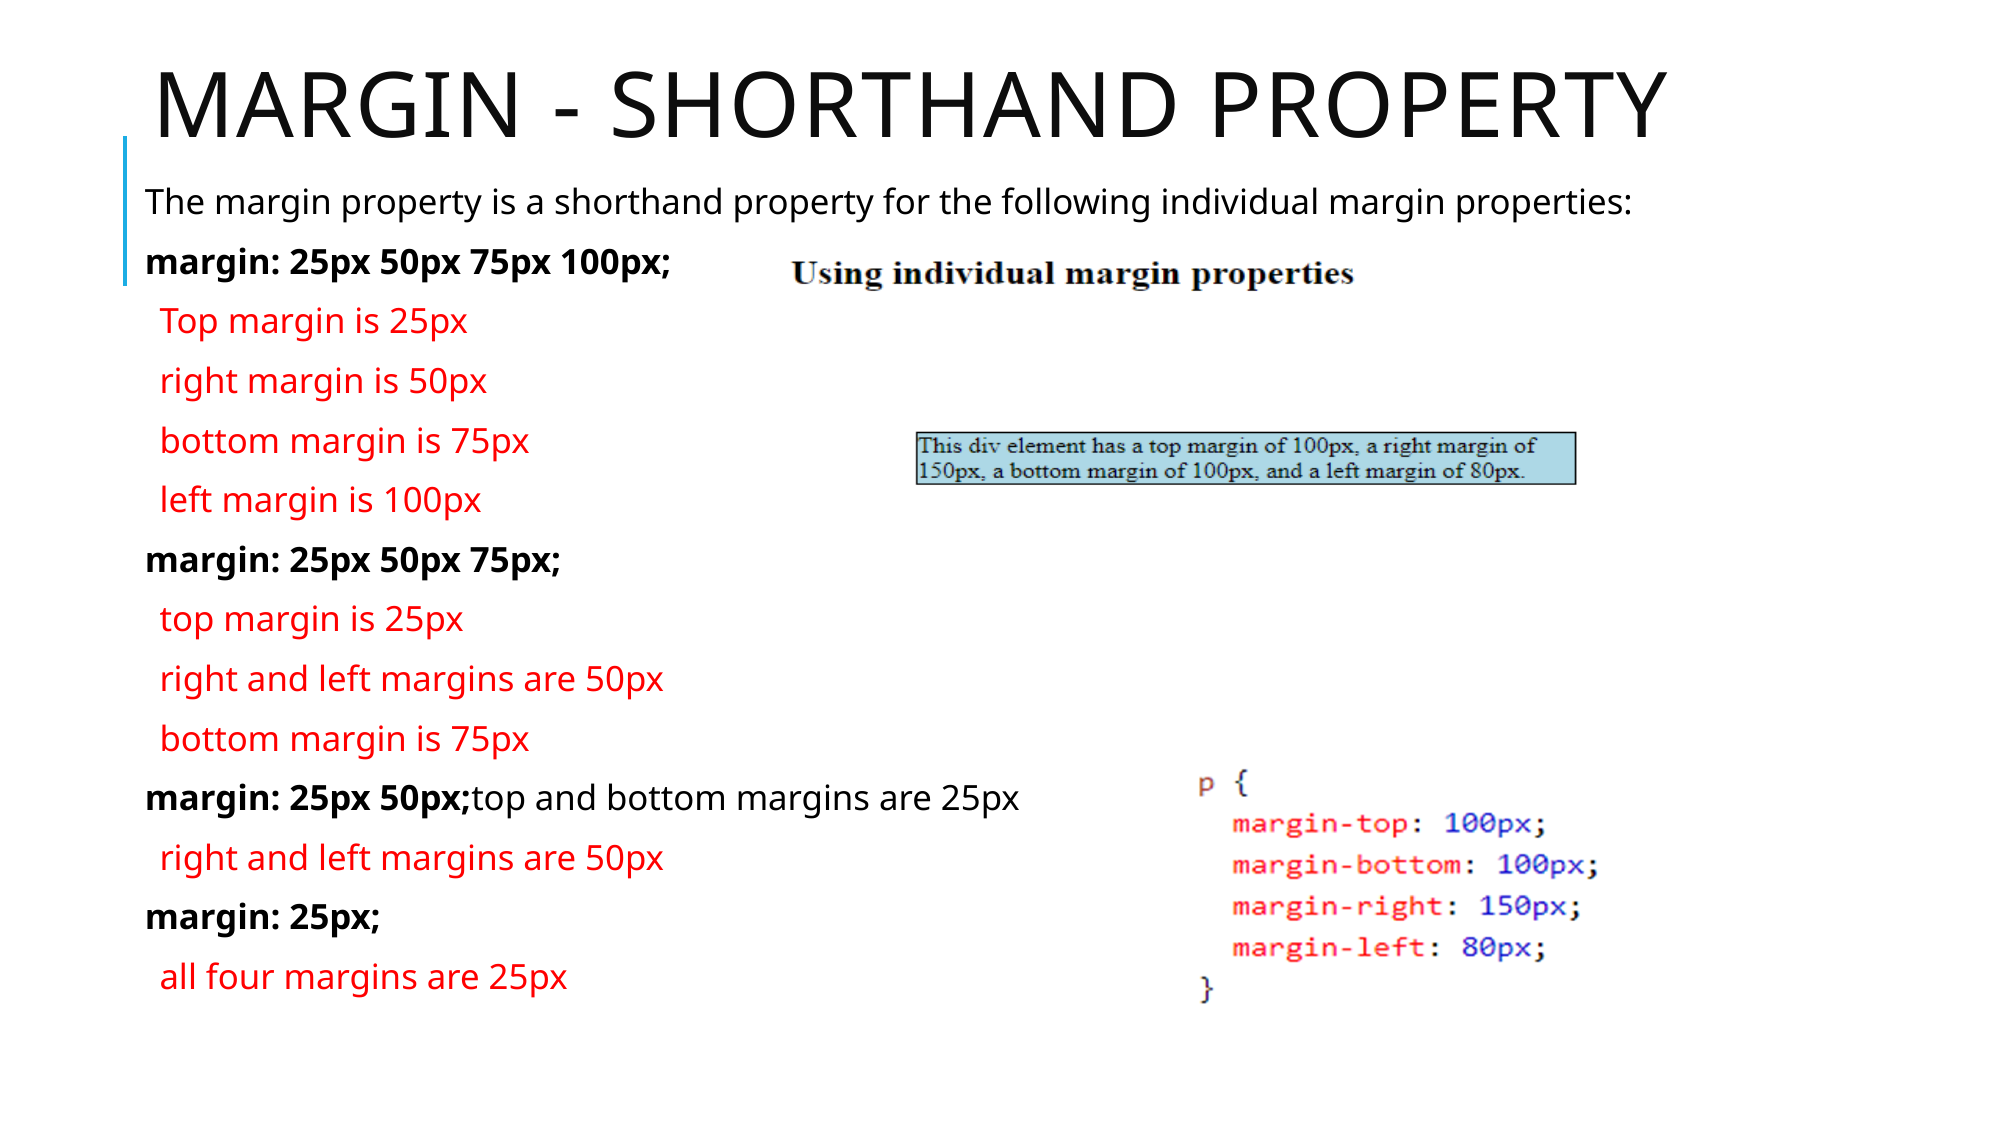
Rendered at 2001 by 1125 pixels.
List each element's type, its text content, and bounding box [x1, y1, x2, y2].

picture [1176, 762, 1604, 1014]
list The margin property is a shorthand property for the following individual margin properties: margin: 25px 50px 75px 100px; Top margin is 25px right margin is 50px bottom margin is 75px left margin is 100px margin: 25px 50px 75px; top margin is 25px right and left margins are 50px bottom margin is 75px margin: 25px 50px;top and bottom margins are 25px right and left margins are 50px margin: 25px; all four margins are 25px [137, 177, 1863, 1014]
picture [788, 245, 1766, 733]
title Margin - Shorthand Property [137, 59, 1863, 164]
